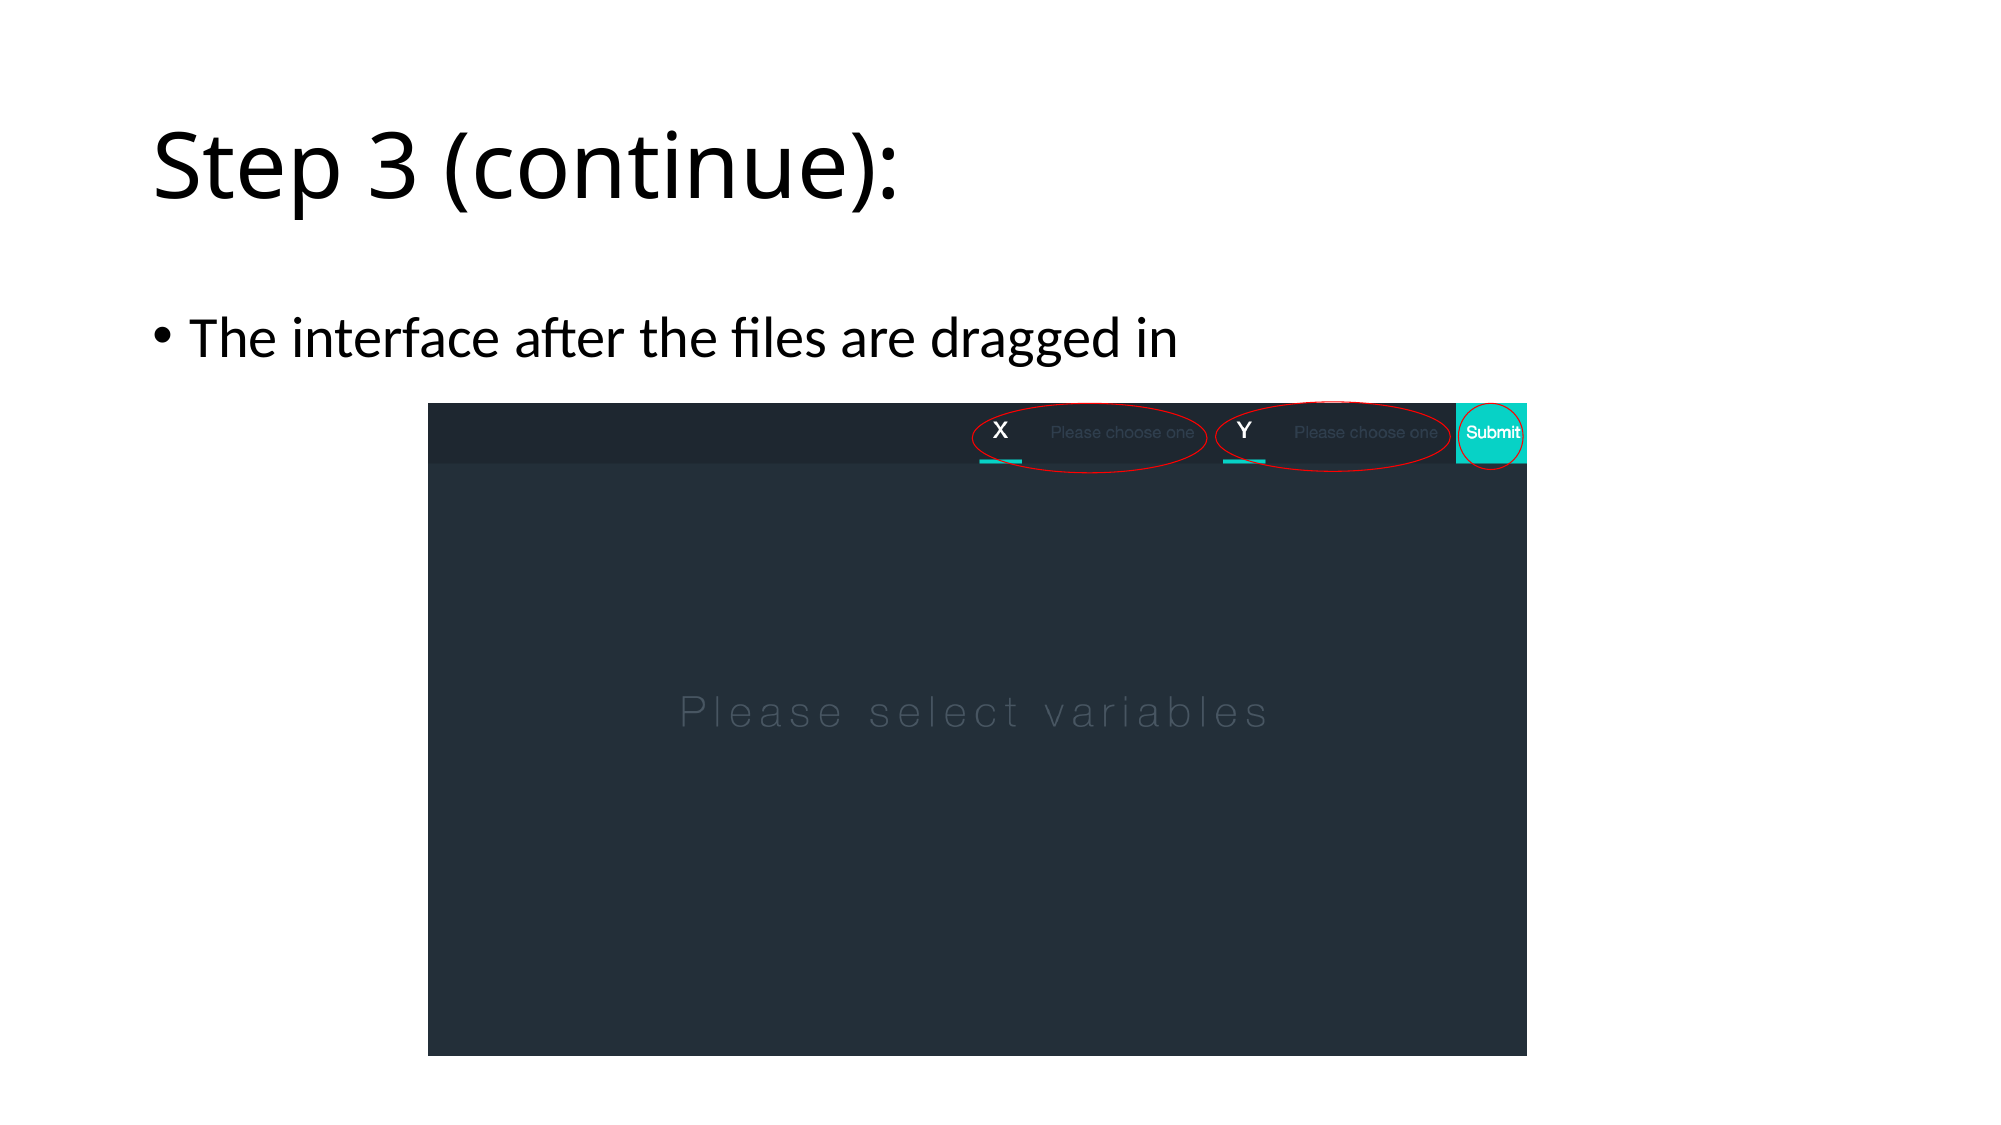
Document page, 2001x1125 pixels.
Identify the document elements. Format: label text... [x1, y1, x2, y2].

title Step 3 (continue): [137, 59, 1863, 278]
picture [428, 403, 1527, 1056]
list The interface after the files are dragged in [137, 299, 1863, 1014]
